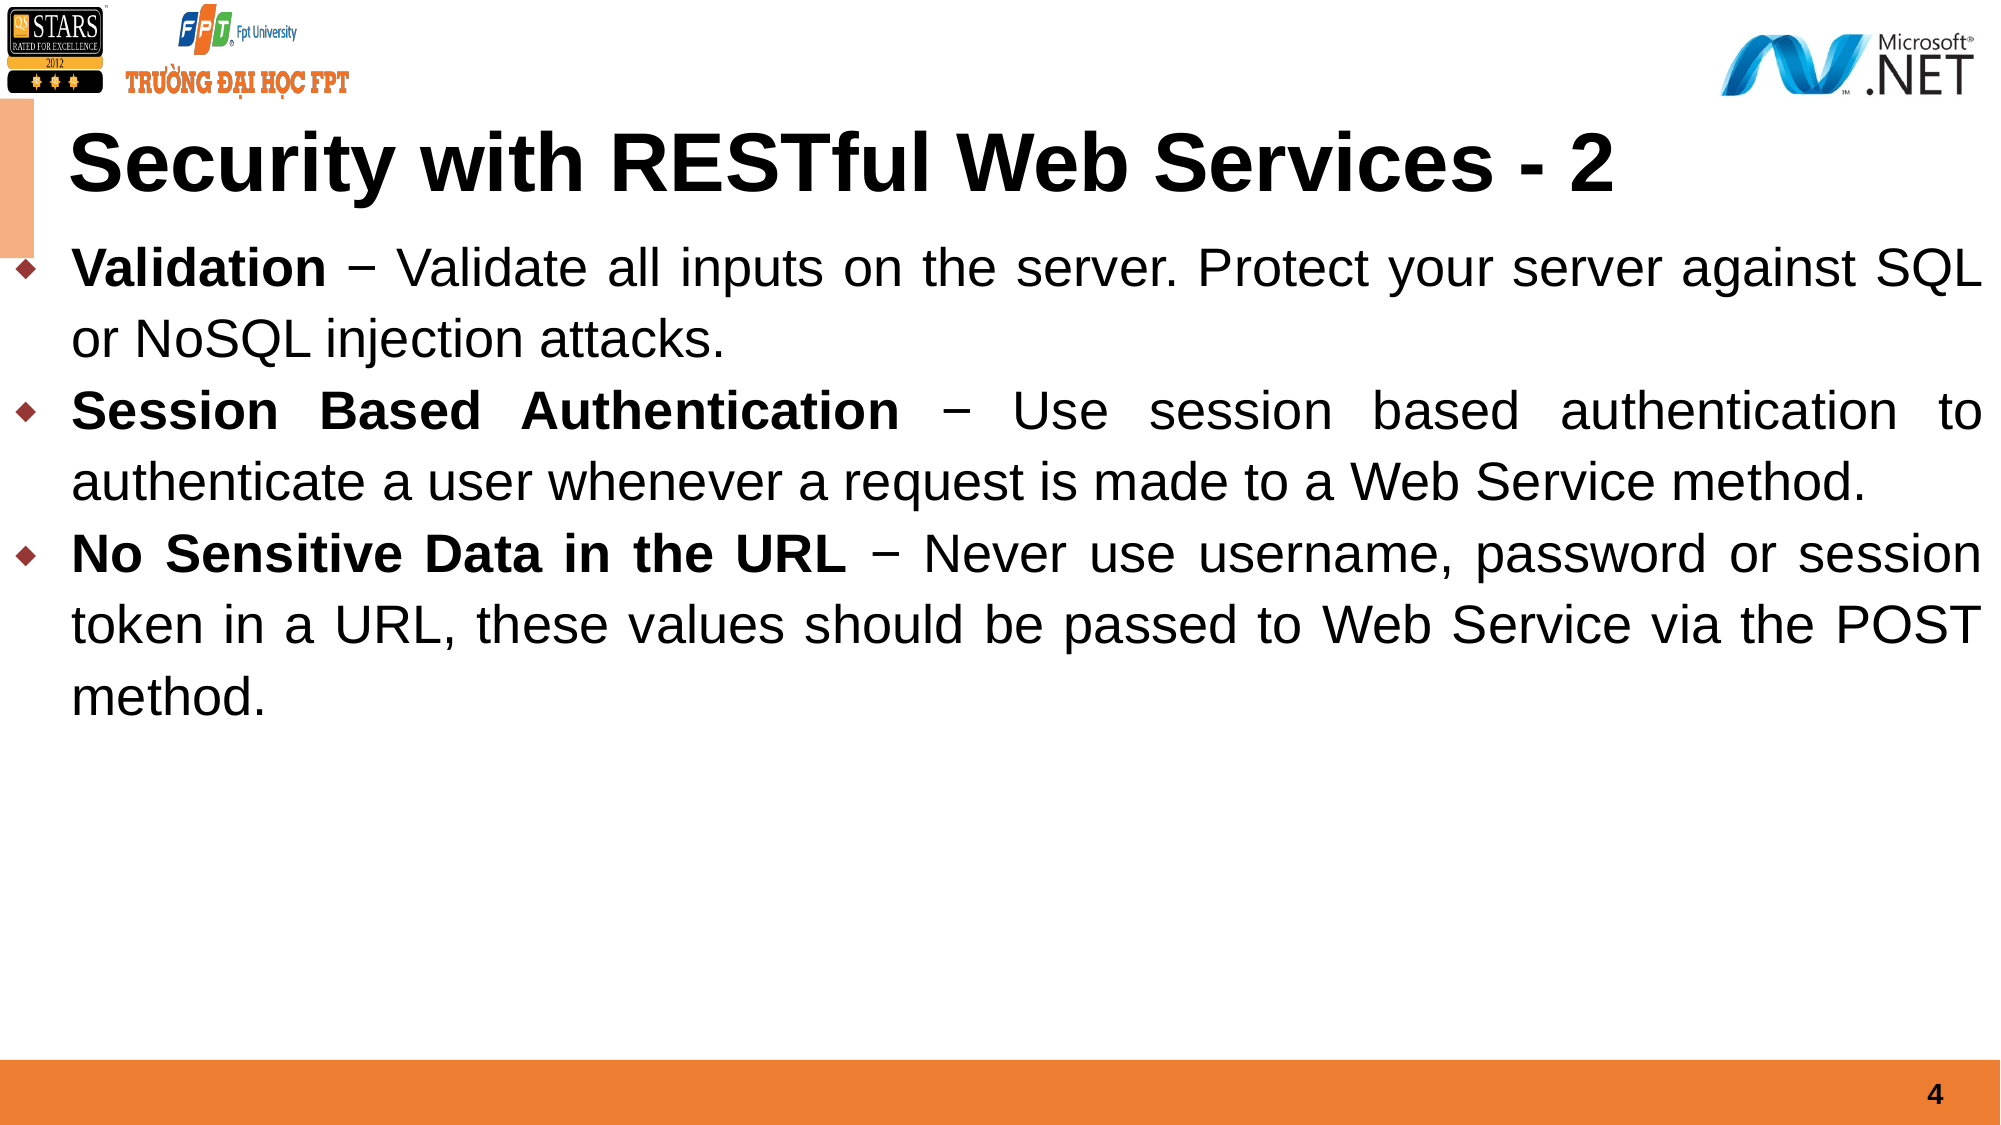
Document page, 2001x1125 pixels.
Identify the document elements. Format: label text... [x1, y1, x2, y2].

title Security with RESTful Web Services - 2 [53, 111, 2000, 217]
list Validation − Validate all inputs on the server. Protect your server against SQL or NoSQL injection attacks. Session Based Authentication − Use session based authentication to authenticate a user whenever a request is made to a Web Service method. No Sensitive Data in the URL − Never use username, password or session token in a URL, these values should be passed to Web Service via the POST method. [0, 217, 2000, 1057]
picture [1685, 0, 2001, 129]
picture [7, 4, 349, 99]
slide_number 4 [1508, 1063, 1959, 1123]
